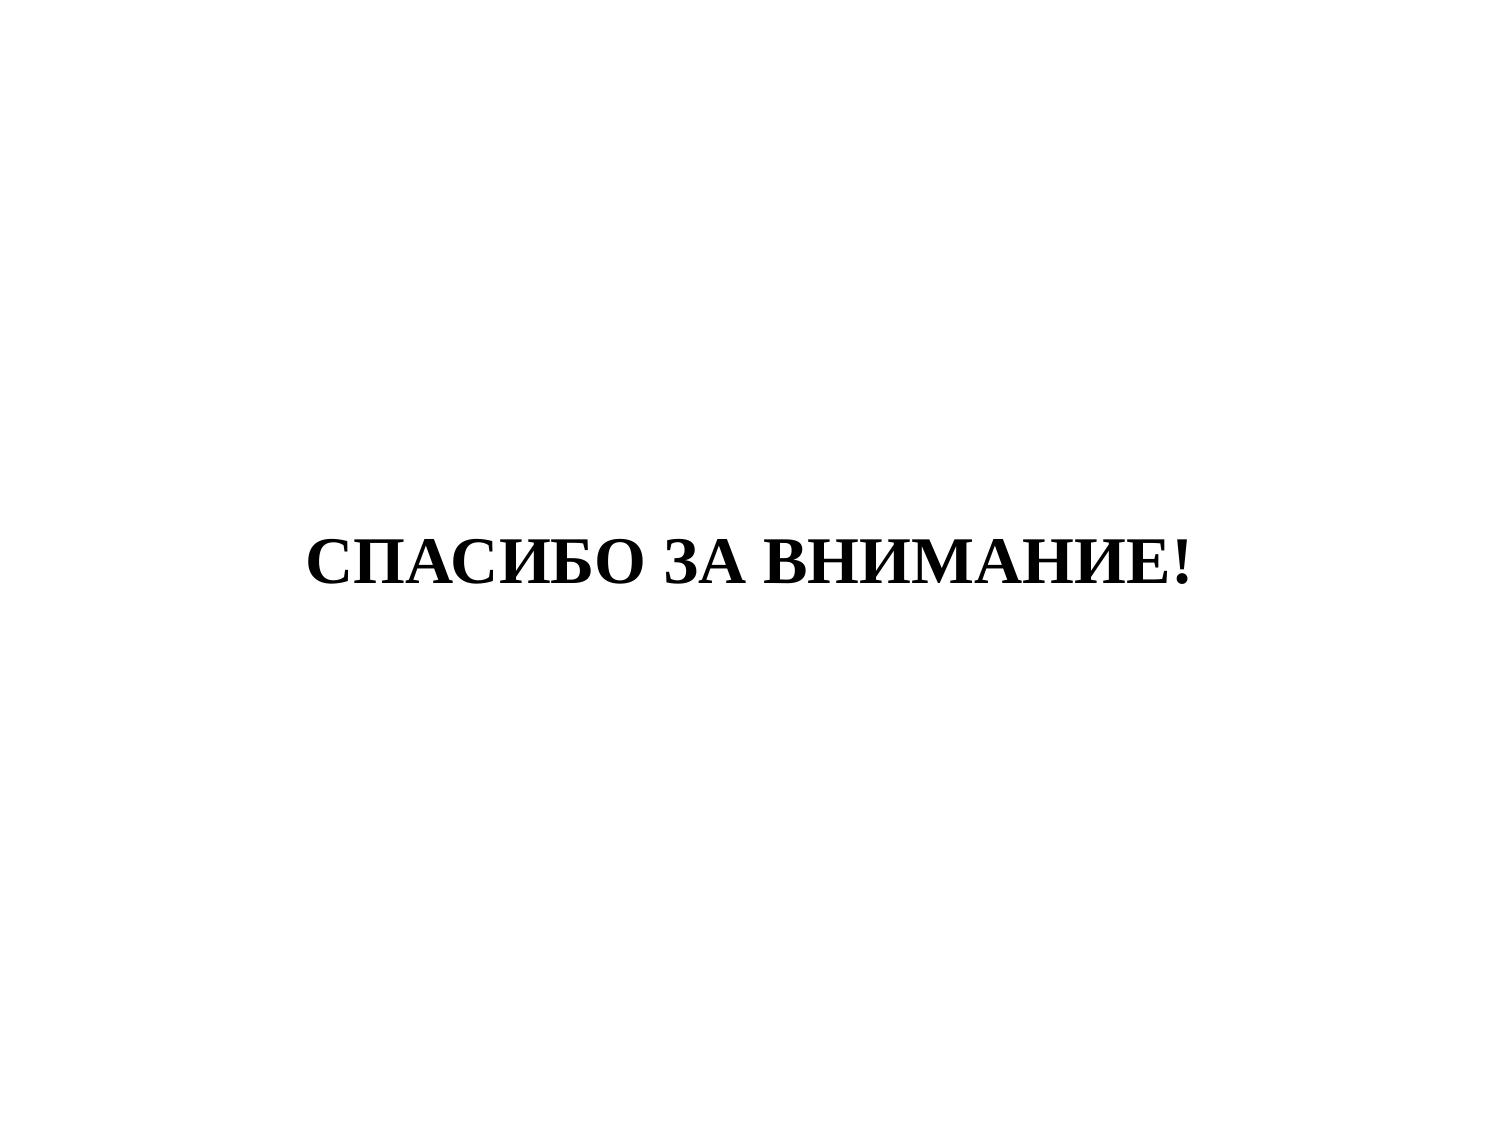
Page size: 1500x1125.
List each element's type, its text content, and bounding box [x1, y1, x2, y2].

title СПАСИБО ЗА ВНИМАНИЕ! [103, 453, 1397, 672]
